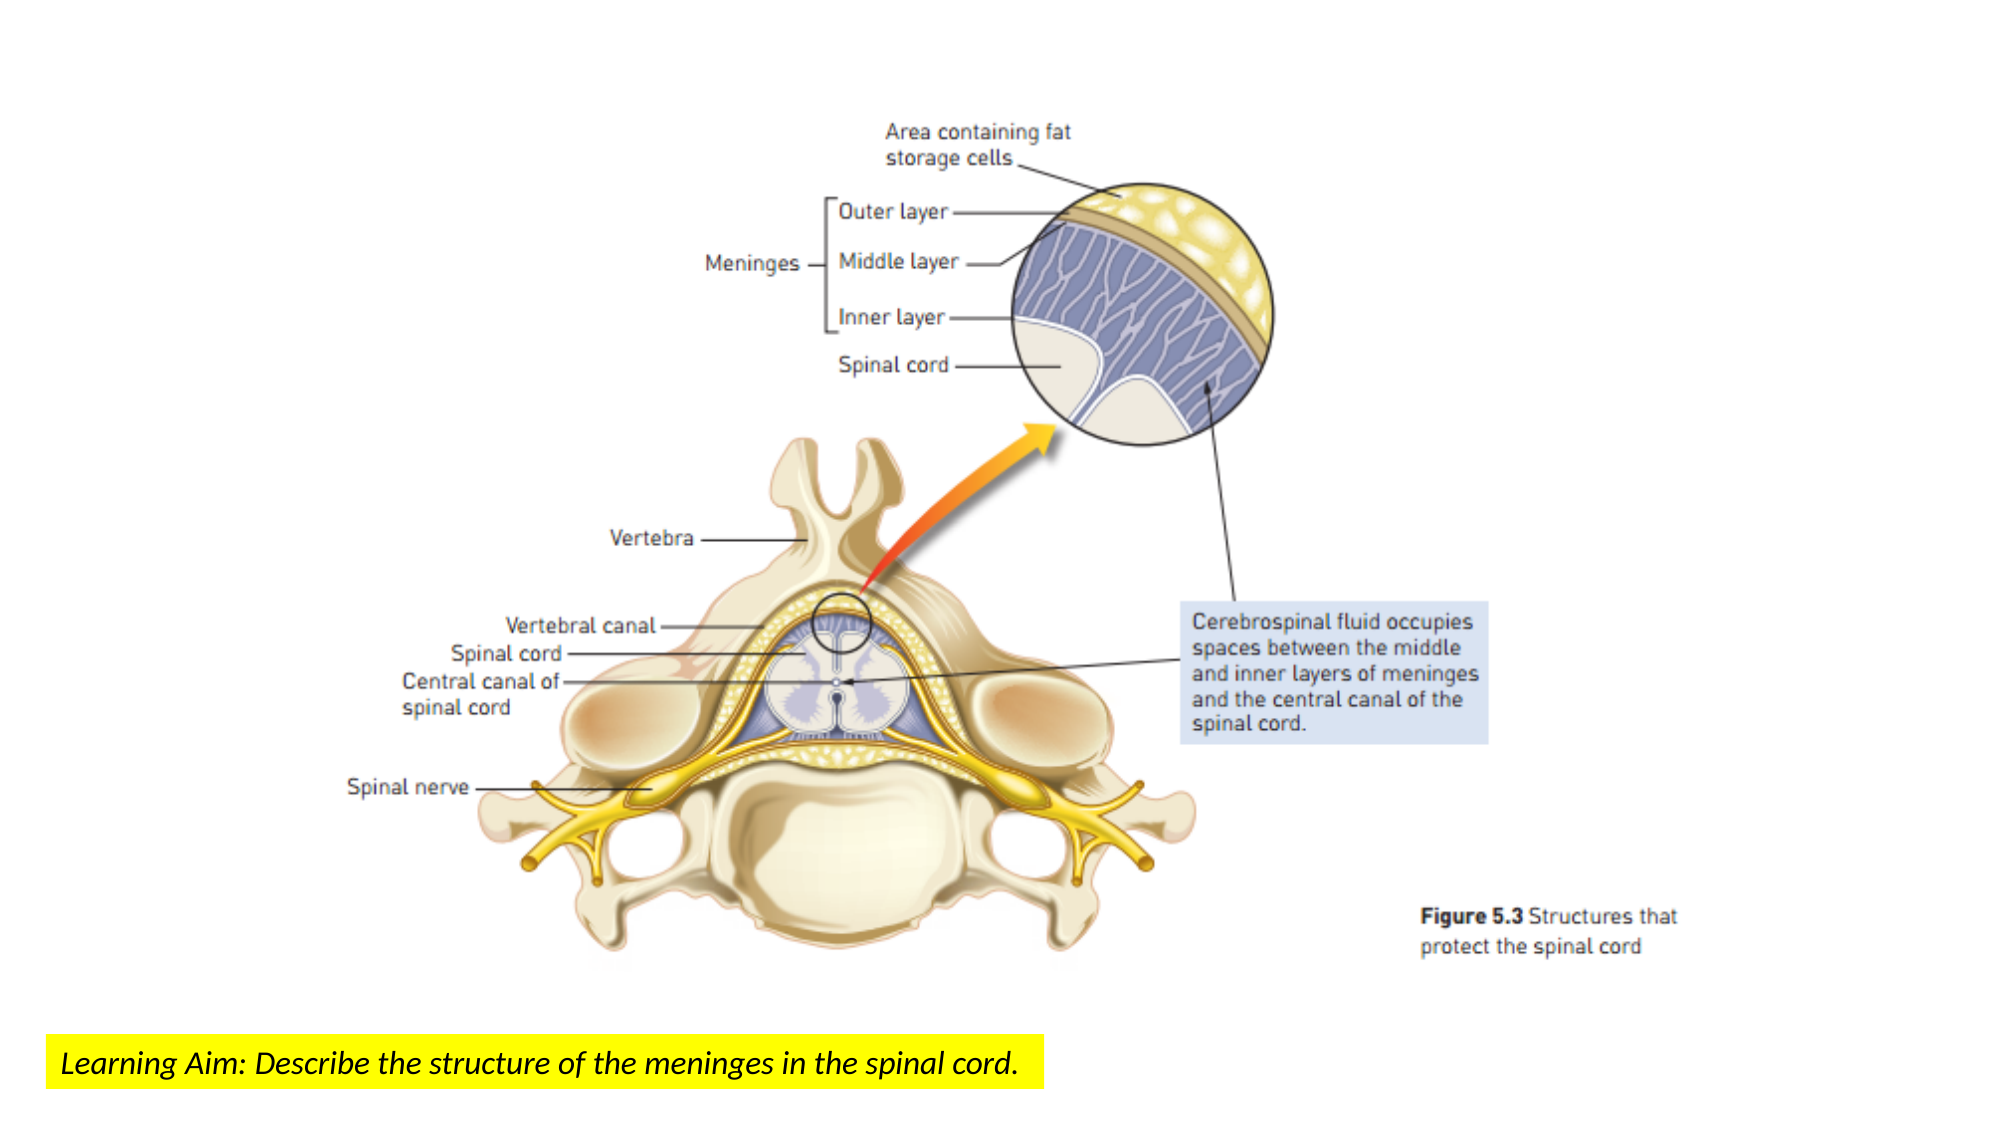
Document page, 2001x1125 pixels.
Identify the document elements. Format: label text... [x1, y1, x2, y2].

text_box Learning Aim: Describe the structure of the meninges in the spinal cord. [45, 1034, 1045, 1089]
picture [312, 58, 1716, 973]
